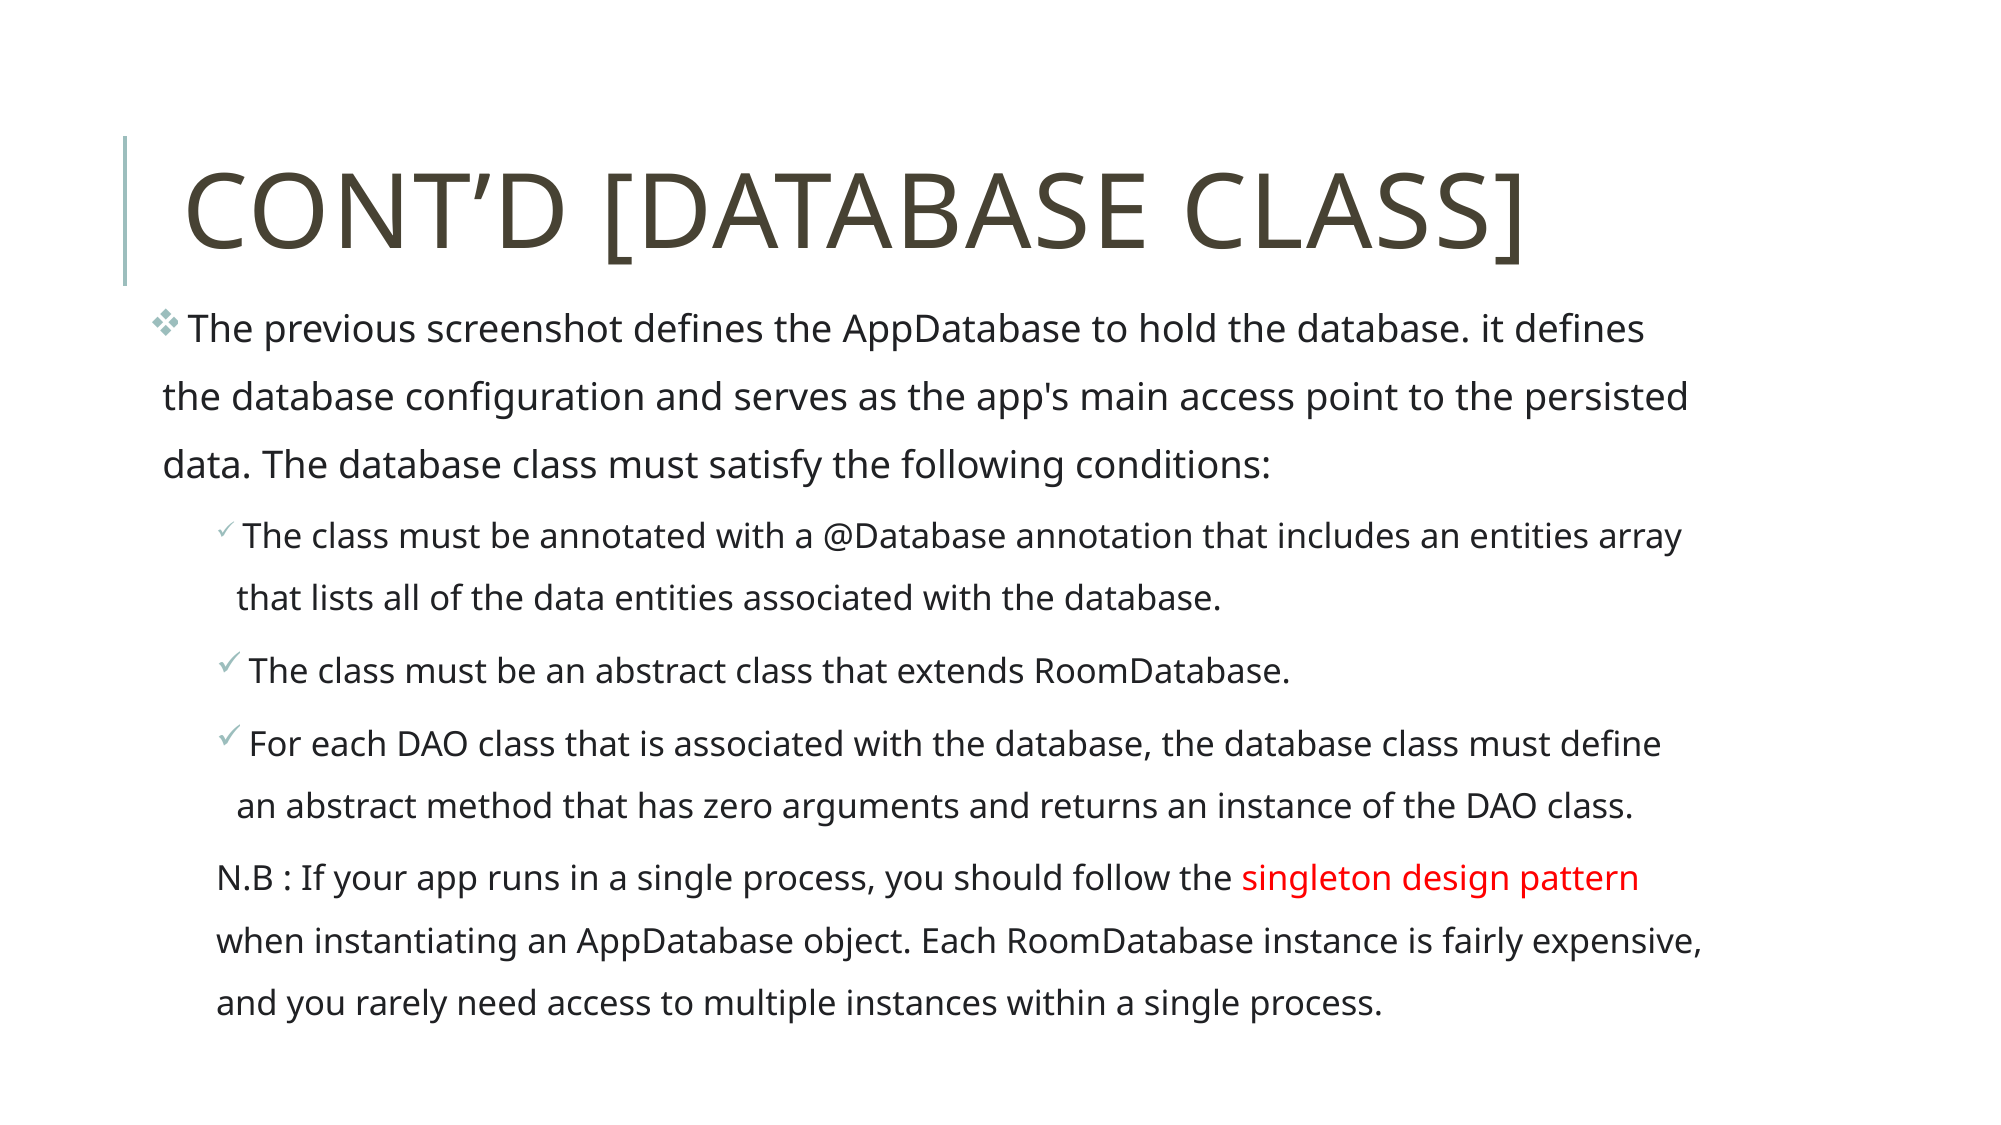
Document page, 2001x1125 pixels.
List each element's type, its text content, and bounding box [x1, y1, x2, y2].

title Cont’d [DATABASE CLASS] [168, 96, 1763, 342]
list The previous screenshot defines the AppDatabase to hold the database. it defines the database configuration and serves as the app's main access point to the persisted data. The database class must satisfy the following conditions: The class must be annotated with a @Database annotation that includes an entities array that lists all of the data entities associated with the database. The class must be an abstract class that extends RoomDatabase. For each DAO class that is associated with the database, the database class must define an abstract method that has zero arguments and returns an instance of the DAO class. N.B : If your app runs in a single process, you should follow the singleton design pattern when instantiating an AppDatabase object. Each RoomDatabase instance is fairly expensive, and you rarely need access to multiple instances within a single process. [141, 274, 1718, 1048]
